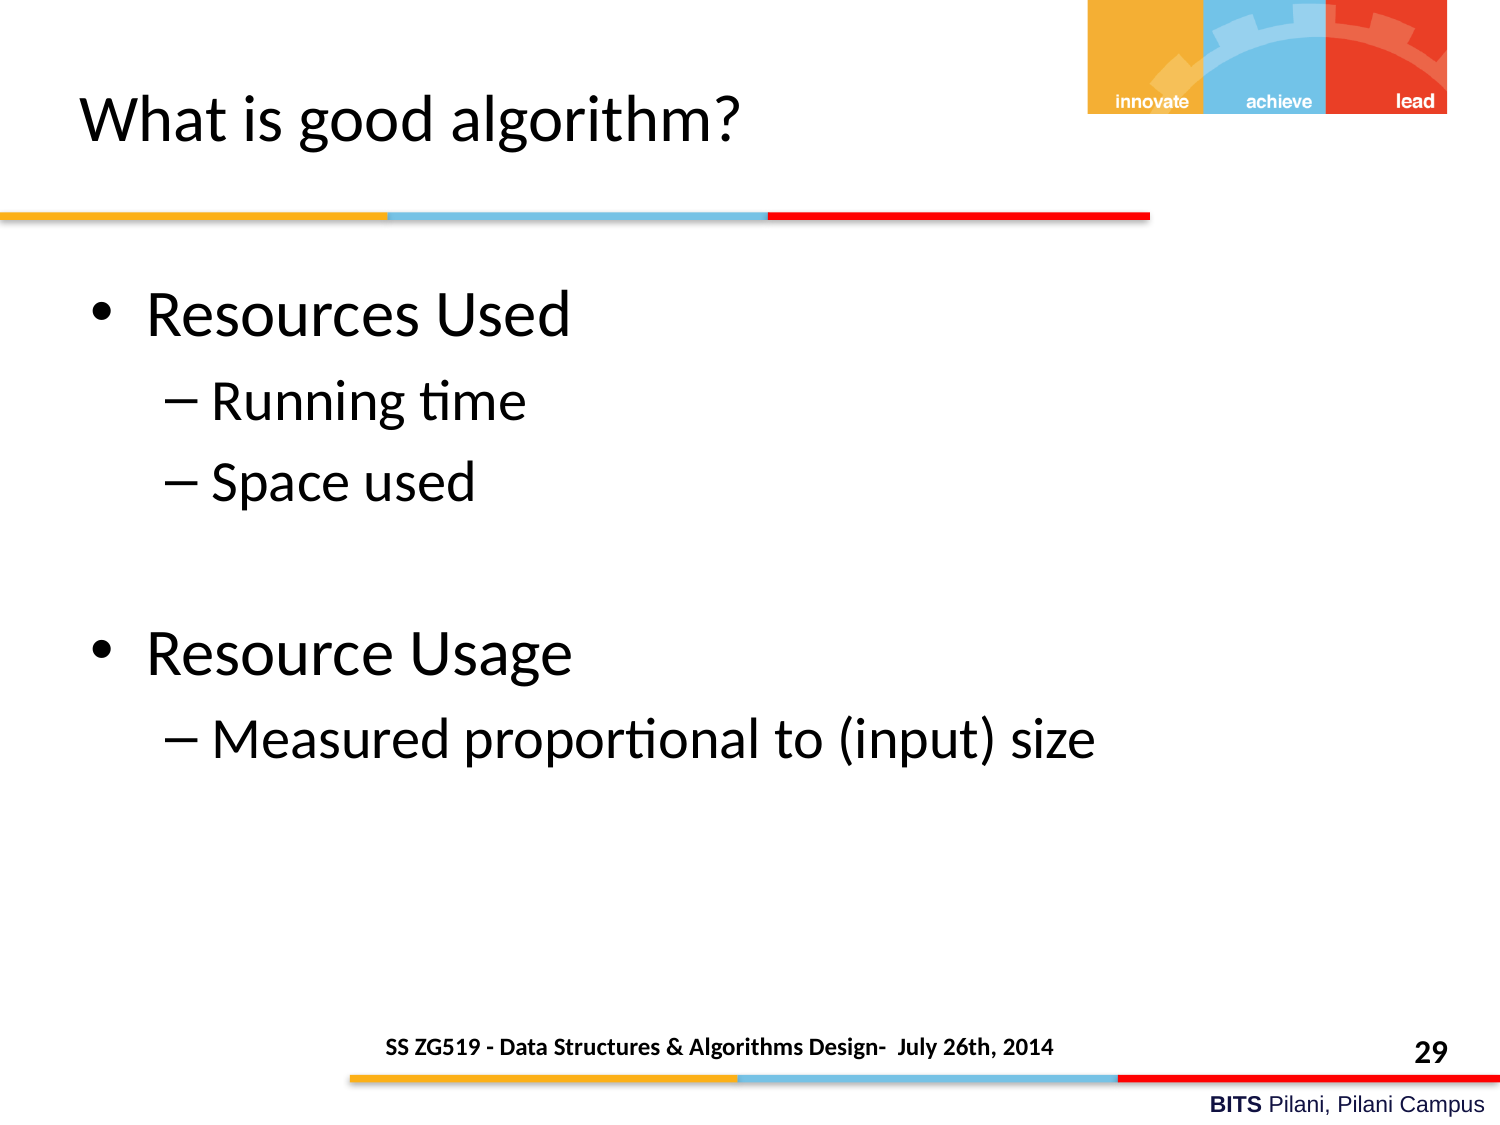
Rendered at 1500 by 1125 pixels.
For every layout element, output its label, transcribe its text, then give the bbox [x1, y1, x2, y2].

slide_number 29 [1399, 1023, 1500, 1072]
title What is good algorithm? [64, 45, 1069, 185]
picture [1087, 0, 1448, 114]
footer SS ZG519 - Data Structures & Algorithms Design- July 26th, 2014 [360, 1023, 1081, 1084]
list Resources Used Running time Space used Resource Usage Measured proportional to (input) size [75, 262, 1425, 1005]
